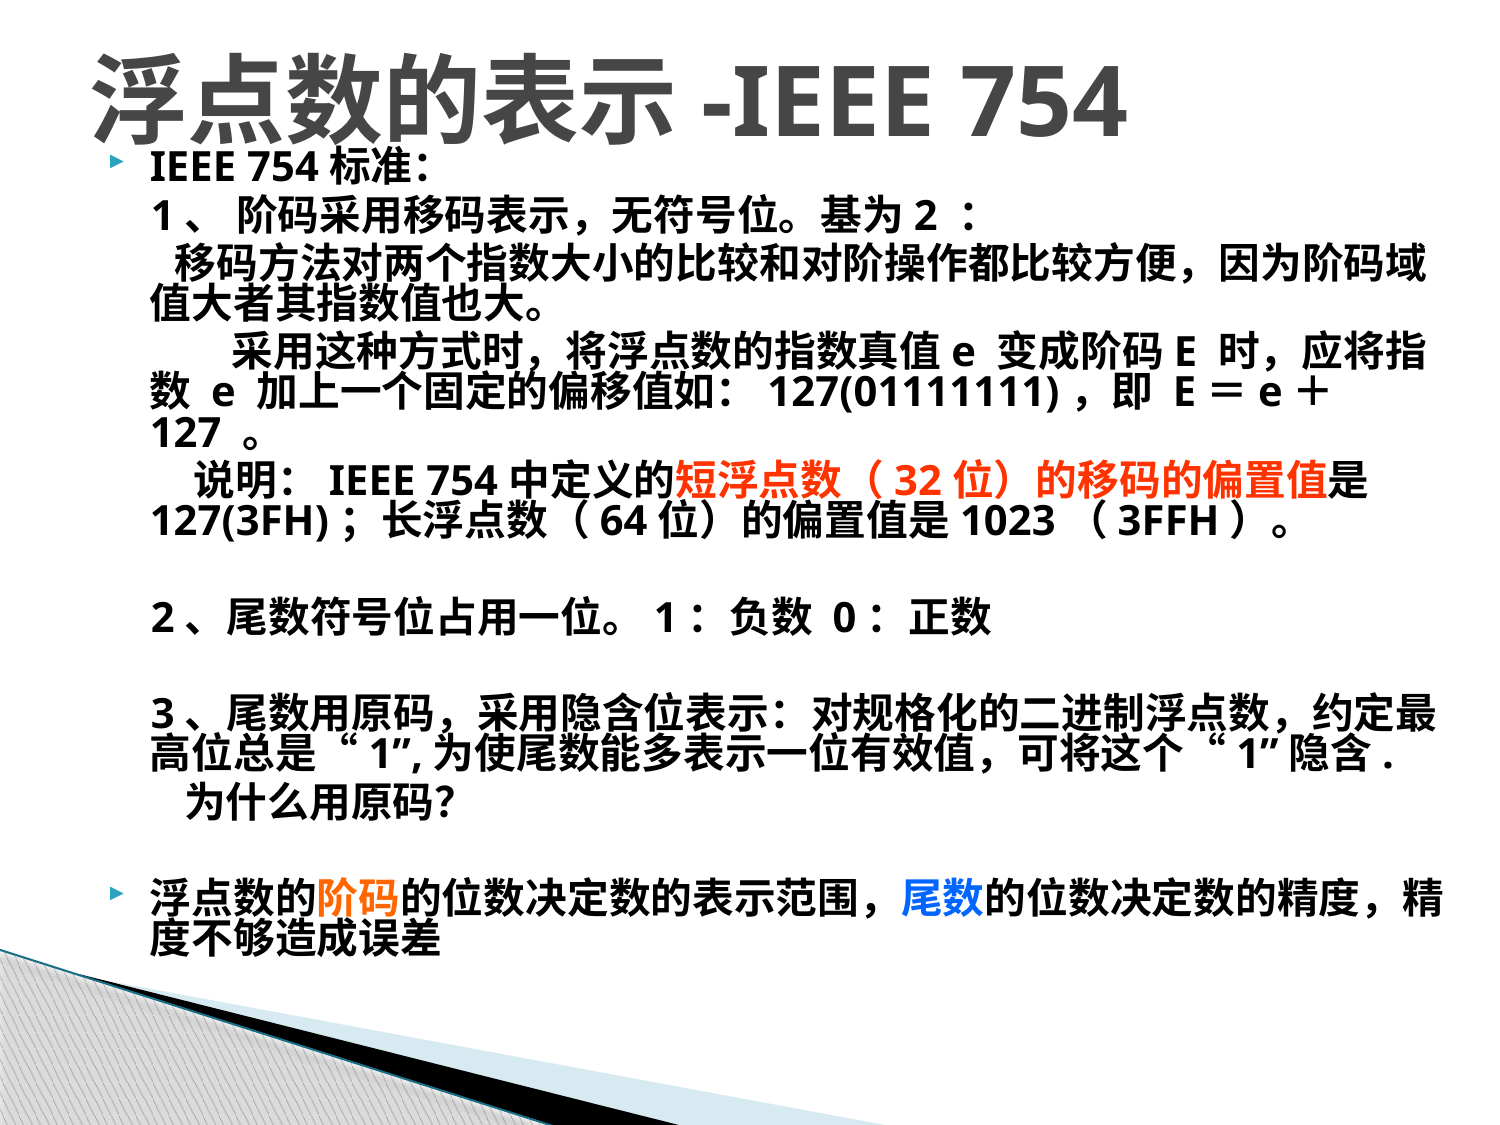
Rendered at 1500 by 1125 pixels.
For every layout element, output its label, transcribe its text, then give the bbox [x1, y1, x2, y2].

title 浮点数的表示-IEEE 754 [75, 3, 1425, 142]
list IEEE 754标准： 1、 阶码采用移码表示，无符号位。基为2 ： 移码方法对两个指数大小的比较和对阶操作都比较方便，因为阶码域值大者其指数值也大。 采用这种方式时，将浮点数的指数真值e 变成阶码E 时，应将指数 e 加上一个固定的偏移值如：127(01111111)，即 E＝e＋127 。 说明：IEEE 754中定义的短浮点数（32位）的移码的偏置值是127(3FH)；长浮点数（64位）的偏置值是1023（3FFH）。 2、尾数符号位占用一位。1：负数 0：正数 3、尾数用原码，采用隐含位表示：对规格化的二进制浮点数，约定最高位总是“1”,为使尾数能多表示一位有效值，可将这个“1”隐含. 为什么用原码？ 浮点数的阶码的位数决定数的表示范围，尾数的位数决定数的精度，精度不够造成误差 [75, 142, 1471, 1123]
